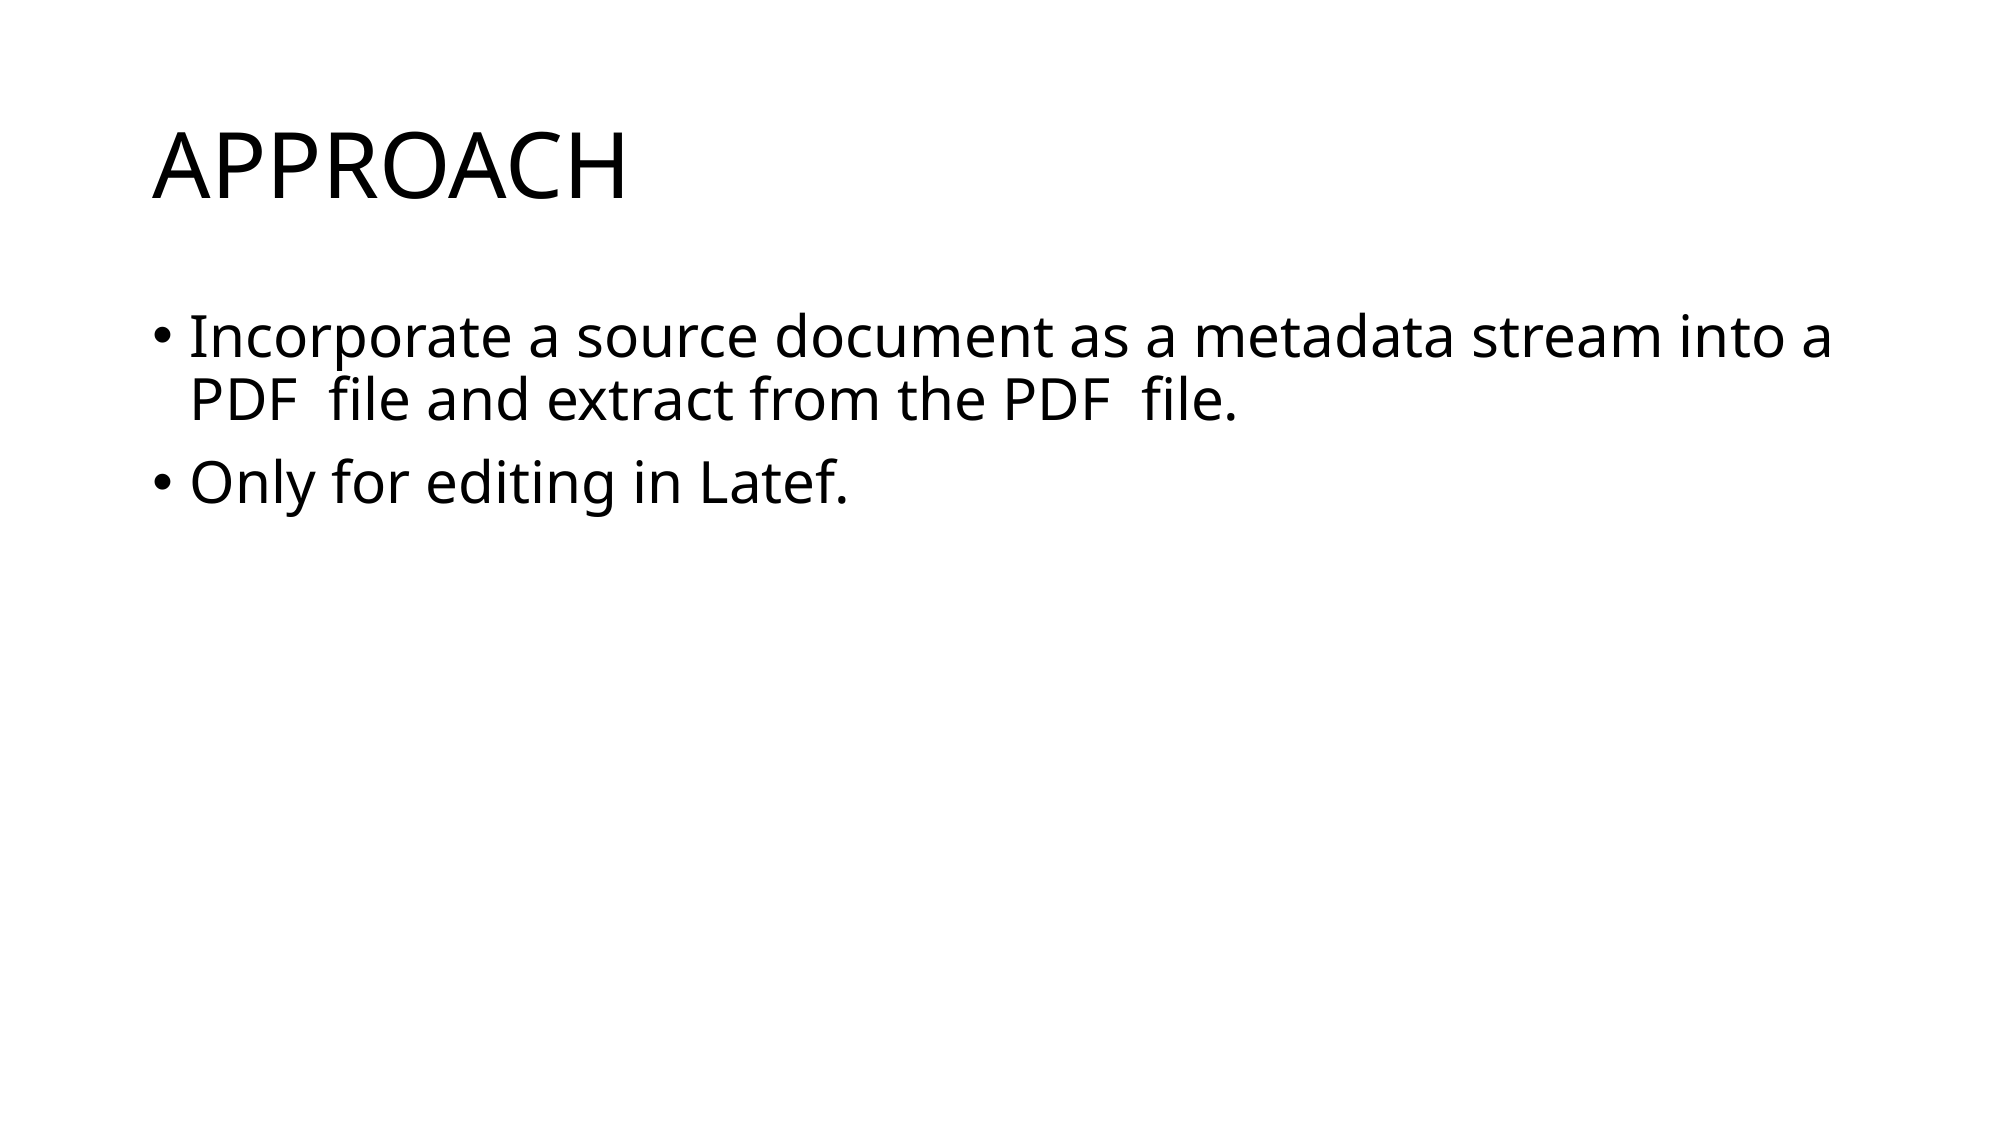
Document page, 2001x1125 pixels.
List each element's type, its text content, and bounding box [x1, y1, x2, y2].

title APPROACH [137, 59, 1863, 278]
list Incorporate a source document as a metadata stream into a PDF file and extract from the PDF file. Only for editing in Latef. [137, 299, 1863, 1014]
